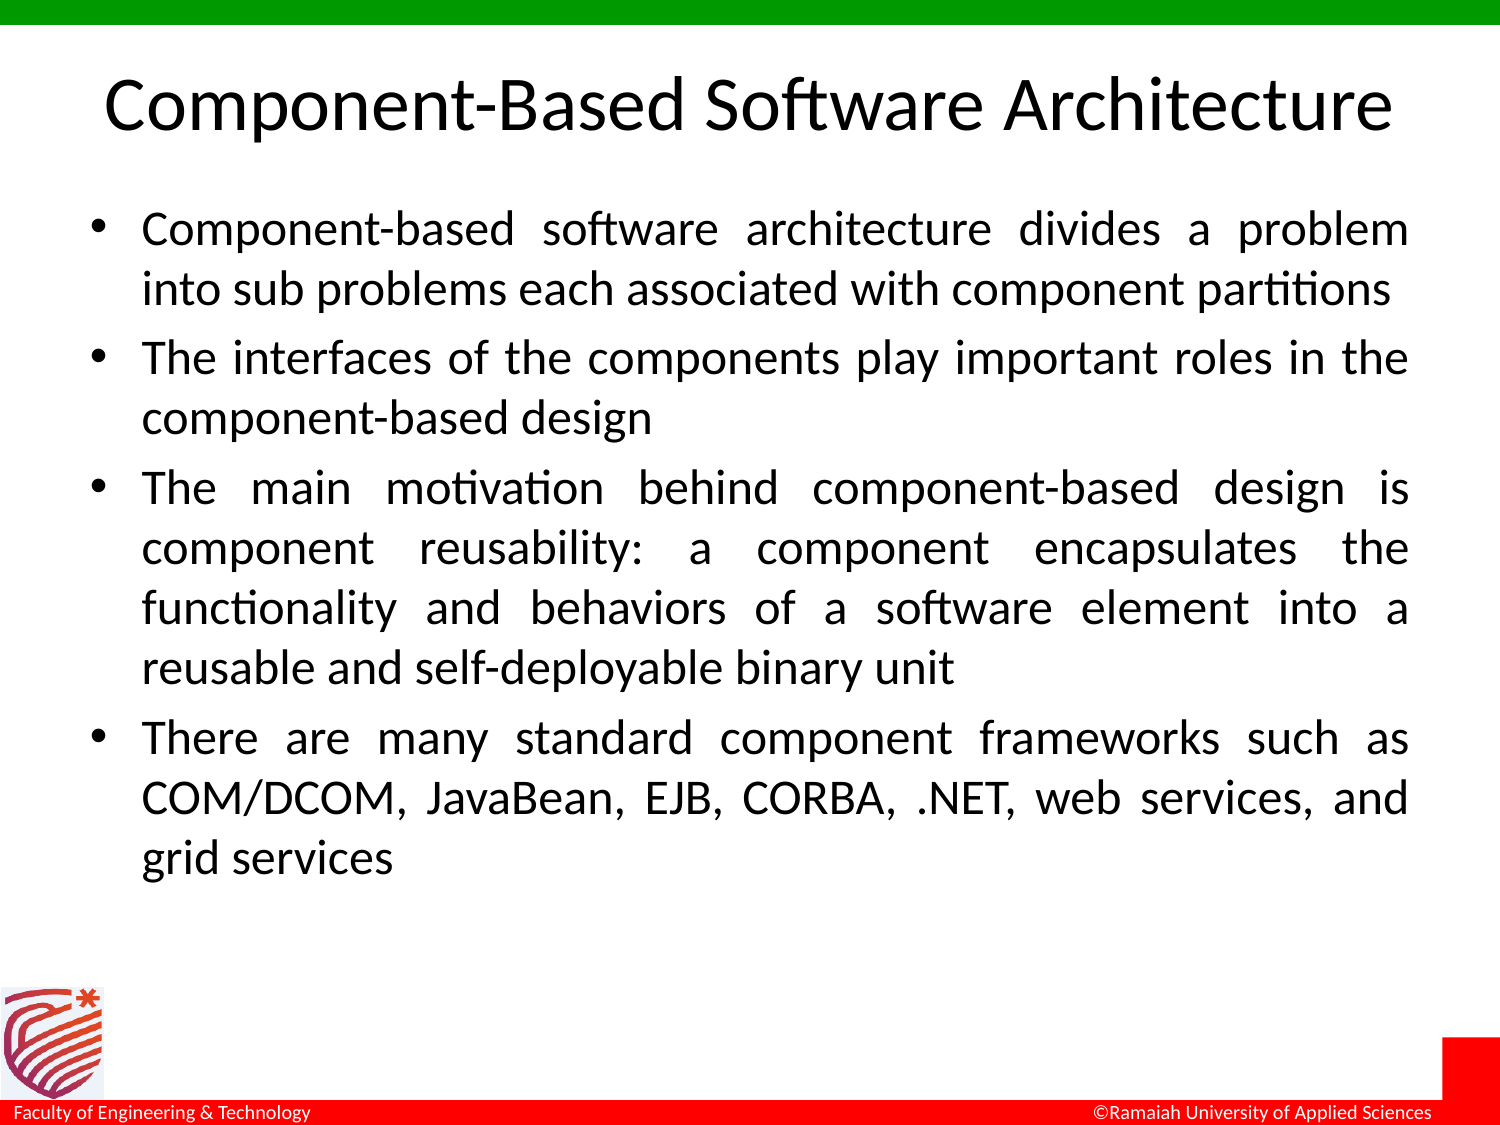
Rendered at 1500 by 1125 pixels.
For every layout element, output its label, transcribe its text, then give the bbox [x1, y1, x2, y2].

list Component-based software architecture divides a problem into sub problems each associated with component partitions The interfaces of the components play important roles in the component-based design The main motivation behind component-based design is component reusability: a component encapsulates the functionality and behaviors of a software element into a reusable and self-deployable binary unit There are many standard component frameworks such as COM/DCOM, JavaBean, EJB, CORBA, .NET, web services, and grid services [75, 187, 1425, 1025]
title Component-Based Software Architecture [75, 45, 1425, 175]
picture [1, 987, 104, 1100]
